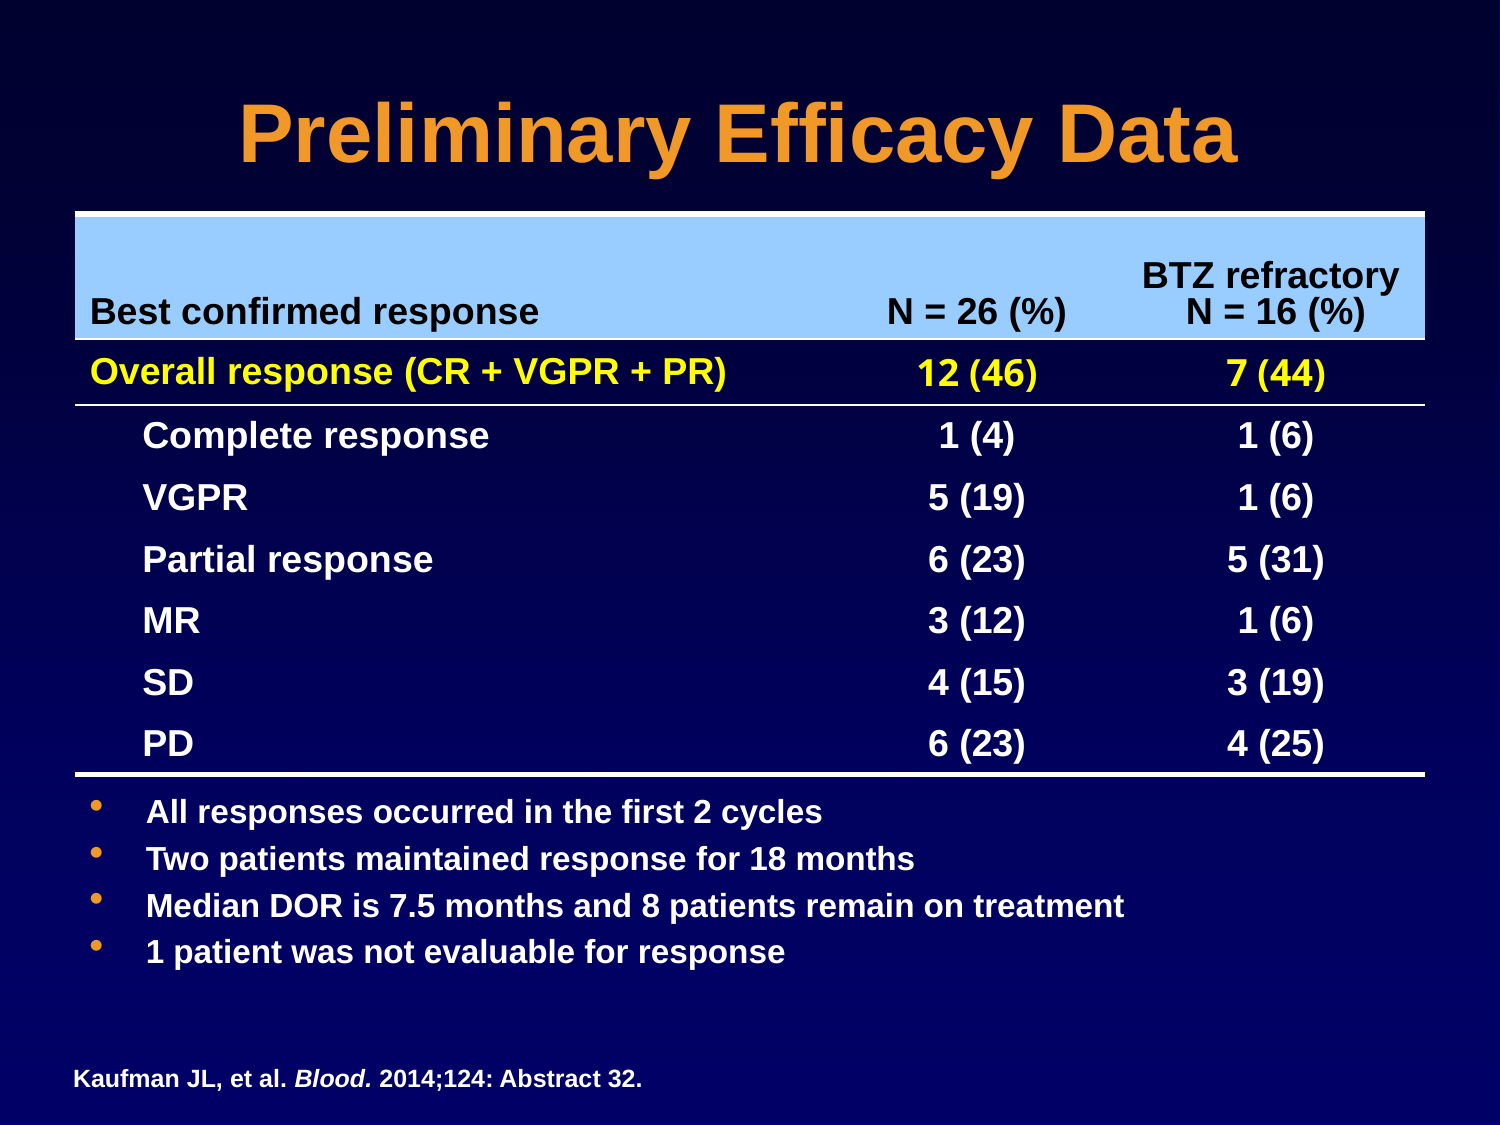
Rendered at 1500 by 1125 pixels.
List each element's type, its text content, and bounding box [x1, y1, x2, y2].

table_cell PD [75, 713, 828, 772]
table_cell Partial response [75, 528, 828, 590]
table_cell 6 (23) [828, 528, 1127, 590]
table_header N = 26 (%) [828, 217, 1127, 338]
table_header Best confirmed response [75, 217, 828, 338]
table_cell 6 (23) [828, 713, 1127, 772]
text_box All responses occurred in the first 2 cycles Two patients maintained response for 18 months Median DOR is 7.5 months and 8 patients remain on treatment 1 patient was not evaluable for response [74, 783, 1500, 974]
table_cell Complete response [75, 406, 828, 467]
table_cell 3 (19) [1127, 651, 1425, 713]
title Preliminary Efficacy Data [0, 70, 1500, 204]
table_cell 5 (19) [828, 467, 1127, 528]
table_cell 3 (12) [828, 590, 1127, 651]
table_cell 7 (44) [1127, 340, 1425, 404]
table_cell Overall response (CR + VGPR + PR) [75, 340, 828, 404]
table_cell MR [75, 590, 828, 651]
table_cell 1 (6) [1127, 590, 1425, 651]
table_cell 12 (46) [828, 340, 1127, 404]
table_cell 5 (31) [1127, 528, 1425, 590]
table_cell 1 (6) [1127, 467, 1425, 528]
table_cell VGPR [75, 467, 828, 528]
table_cell 4 (25) [1127, 713, 1425, 772]
table_cell 1 (4) [828, 406, 1127, 467]
table_cell SD [75, 651, 828, 713]
table_header BTZ refractory N = 16 (%) [1127, 217, 1425, 338]
table_cell 4 (15) [828, 651, 1127, 713]
text_box Kaufman JL, et al. Blood. 2014;124: Abstract 32. [58, 1054, 659, 1100]
table_cell 1 (6) [1127, 406, 1425, 467]
